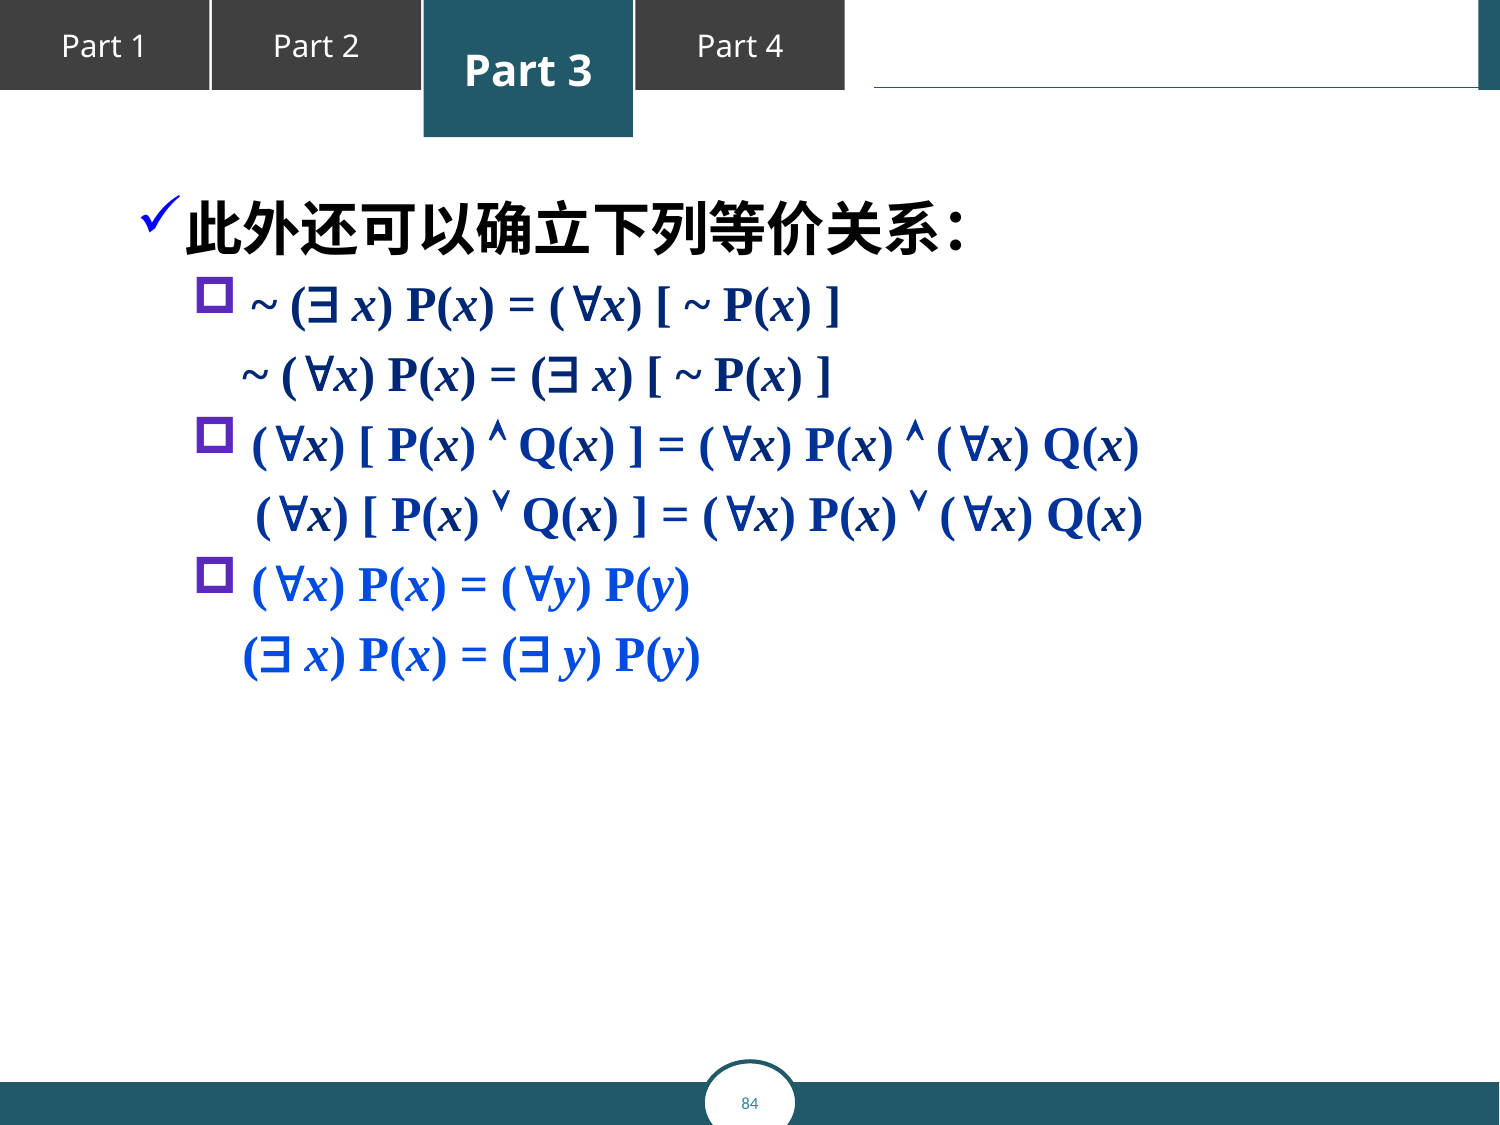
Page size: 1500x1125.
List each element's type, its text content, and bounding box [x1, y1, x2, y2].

list 此外还可以确立下列等价关系： ~ ( x) P(x) = (x) [ ~ P(x) ] ~ (x) P(x) = ( x) [ ~ P(x) ] (x) [ P(x)  Q(x) ] = (x) P(x)  (x) Q(x) (x) [ P(x)  Q(x) ] = (x) P(x)  (x) Q(x) (x) P(x) = (y) P(y) ( x) P(x) = ( y) P(y) [64, 184, 1415, 927]
